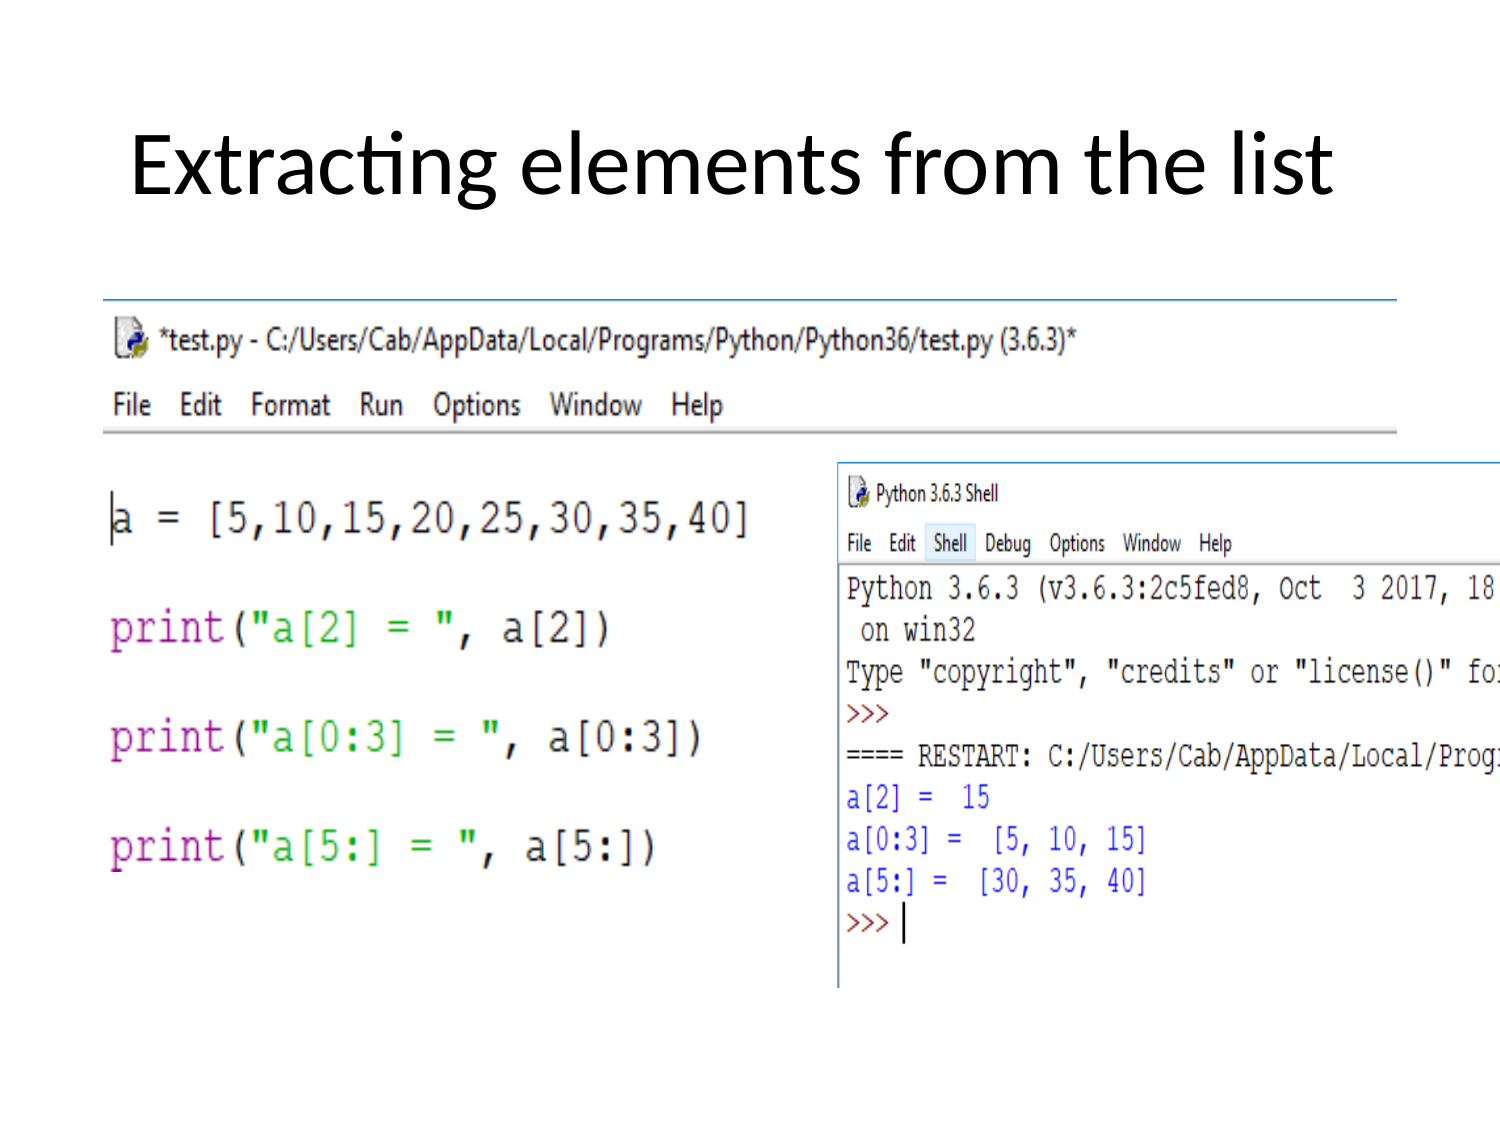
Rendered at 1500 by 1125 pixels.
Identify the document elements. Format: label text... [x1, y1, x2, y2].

text_box [837, 462, 1500, 988]
text_box [103, 299, 1397, 872]
title Extracting elements from the list [112, 61, 1350, 252]
